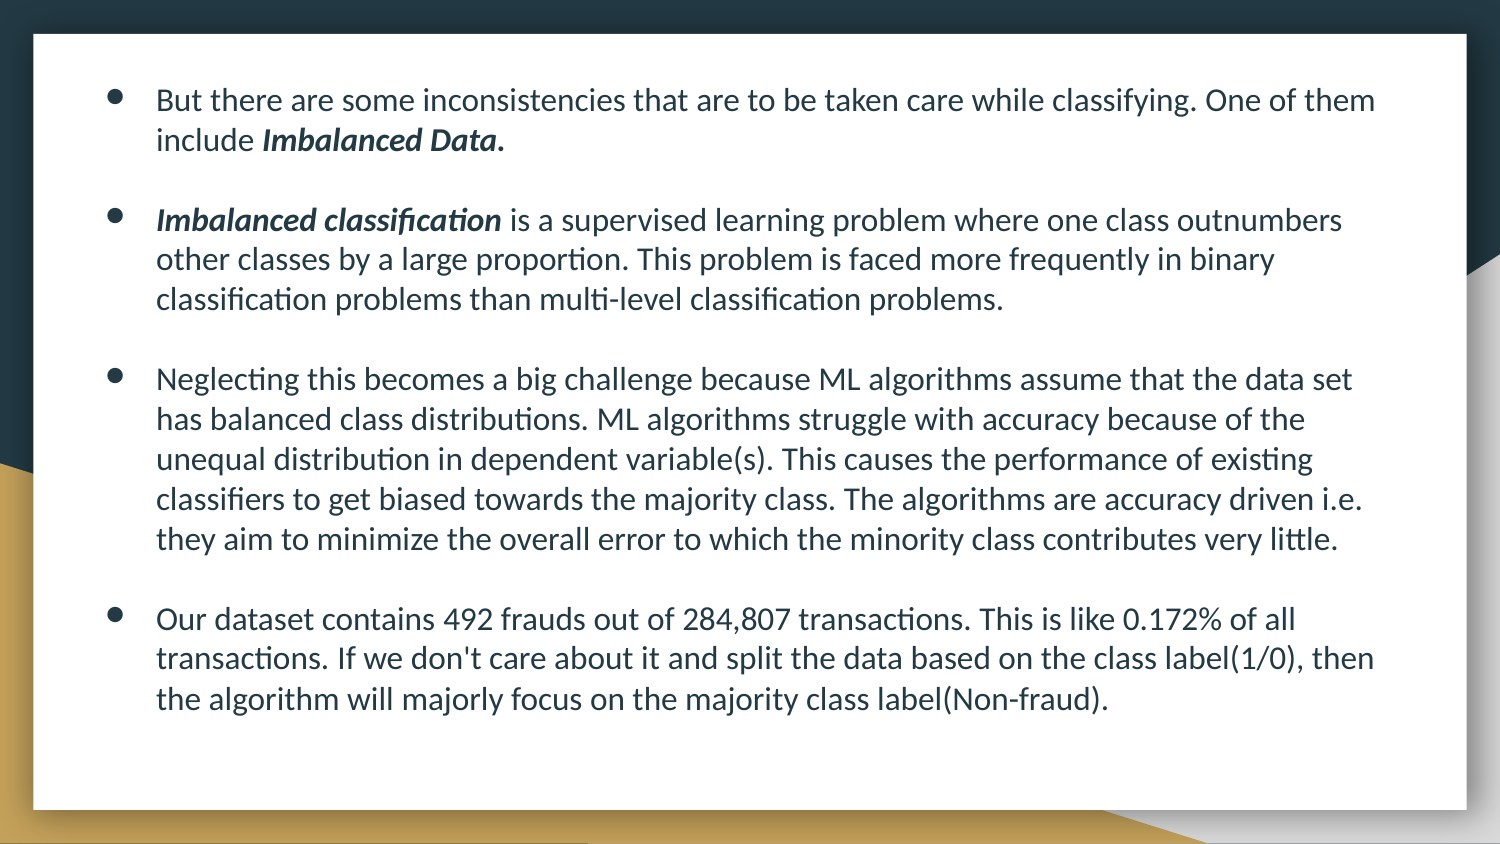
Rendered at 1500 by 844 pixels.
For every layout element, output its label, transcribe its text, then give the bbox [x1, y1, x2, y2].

list But there are some inconsistencies that are to be taken care while classifying. One of them include Imbalanced Data. Imbalanced classification is a supervised learning problem where one class outnumbers other classes by a large proportion. This problem is faced more frequently in binary classification problems than multi-level classification problems. Neglecting this becomes a big challenge because ML algorithms assume that the data set has balanced class distributions. ML algorithms struggle with accuracy because of the unequal distribution in dependent variable(s). This causes the performance of existing classifiers to get biased towards the majority class. The algorithms are accuracy driven i.e. they aim to minimize the overall error to which the minority class contributes very little. Our dataset contains 492 frauds out of 284,807 transactions. This is like 0.172% of all transactions. If we don't care about it and split the data based on the class label(1/0), then the algorithm will majorly focus on the majority class label(Non-fraud). [66, 62, 1415, 762]
